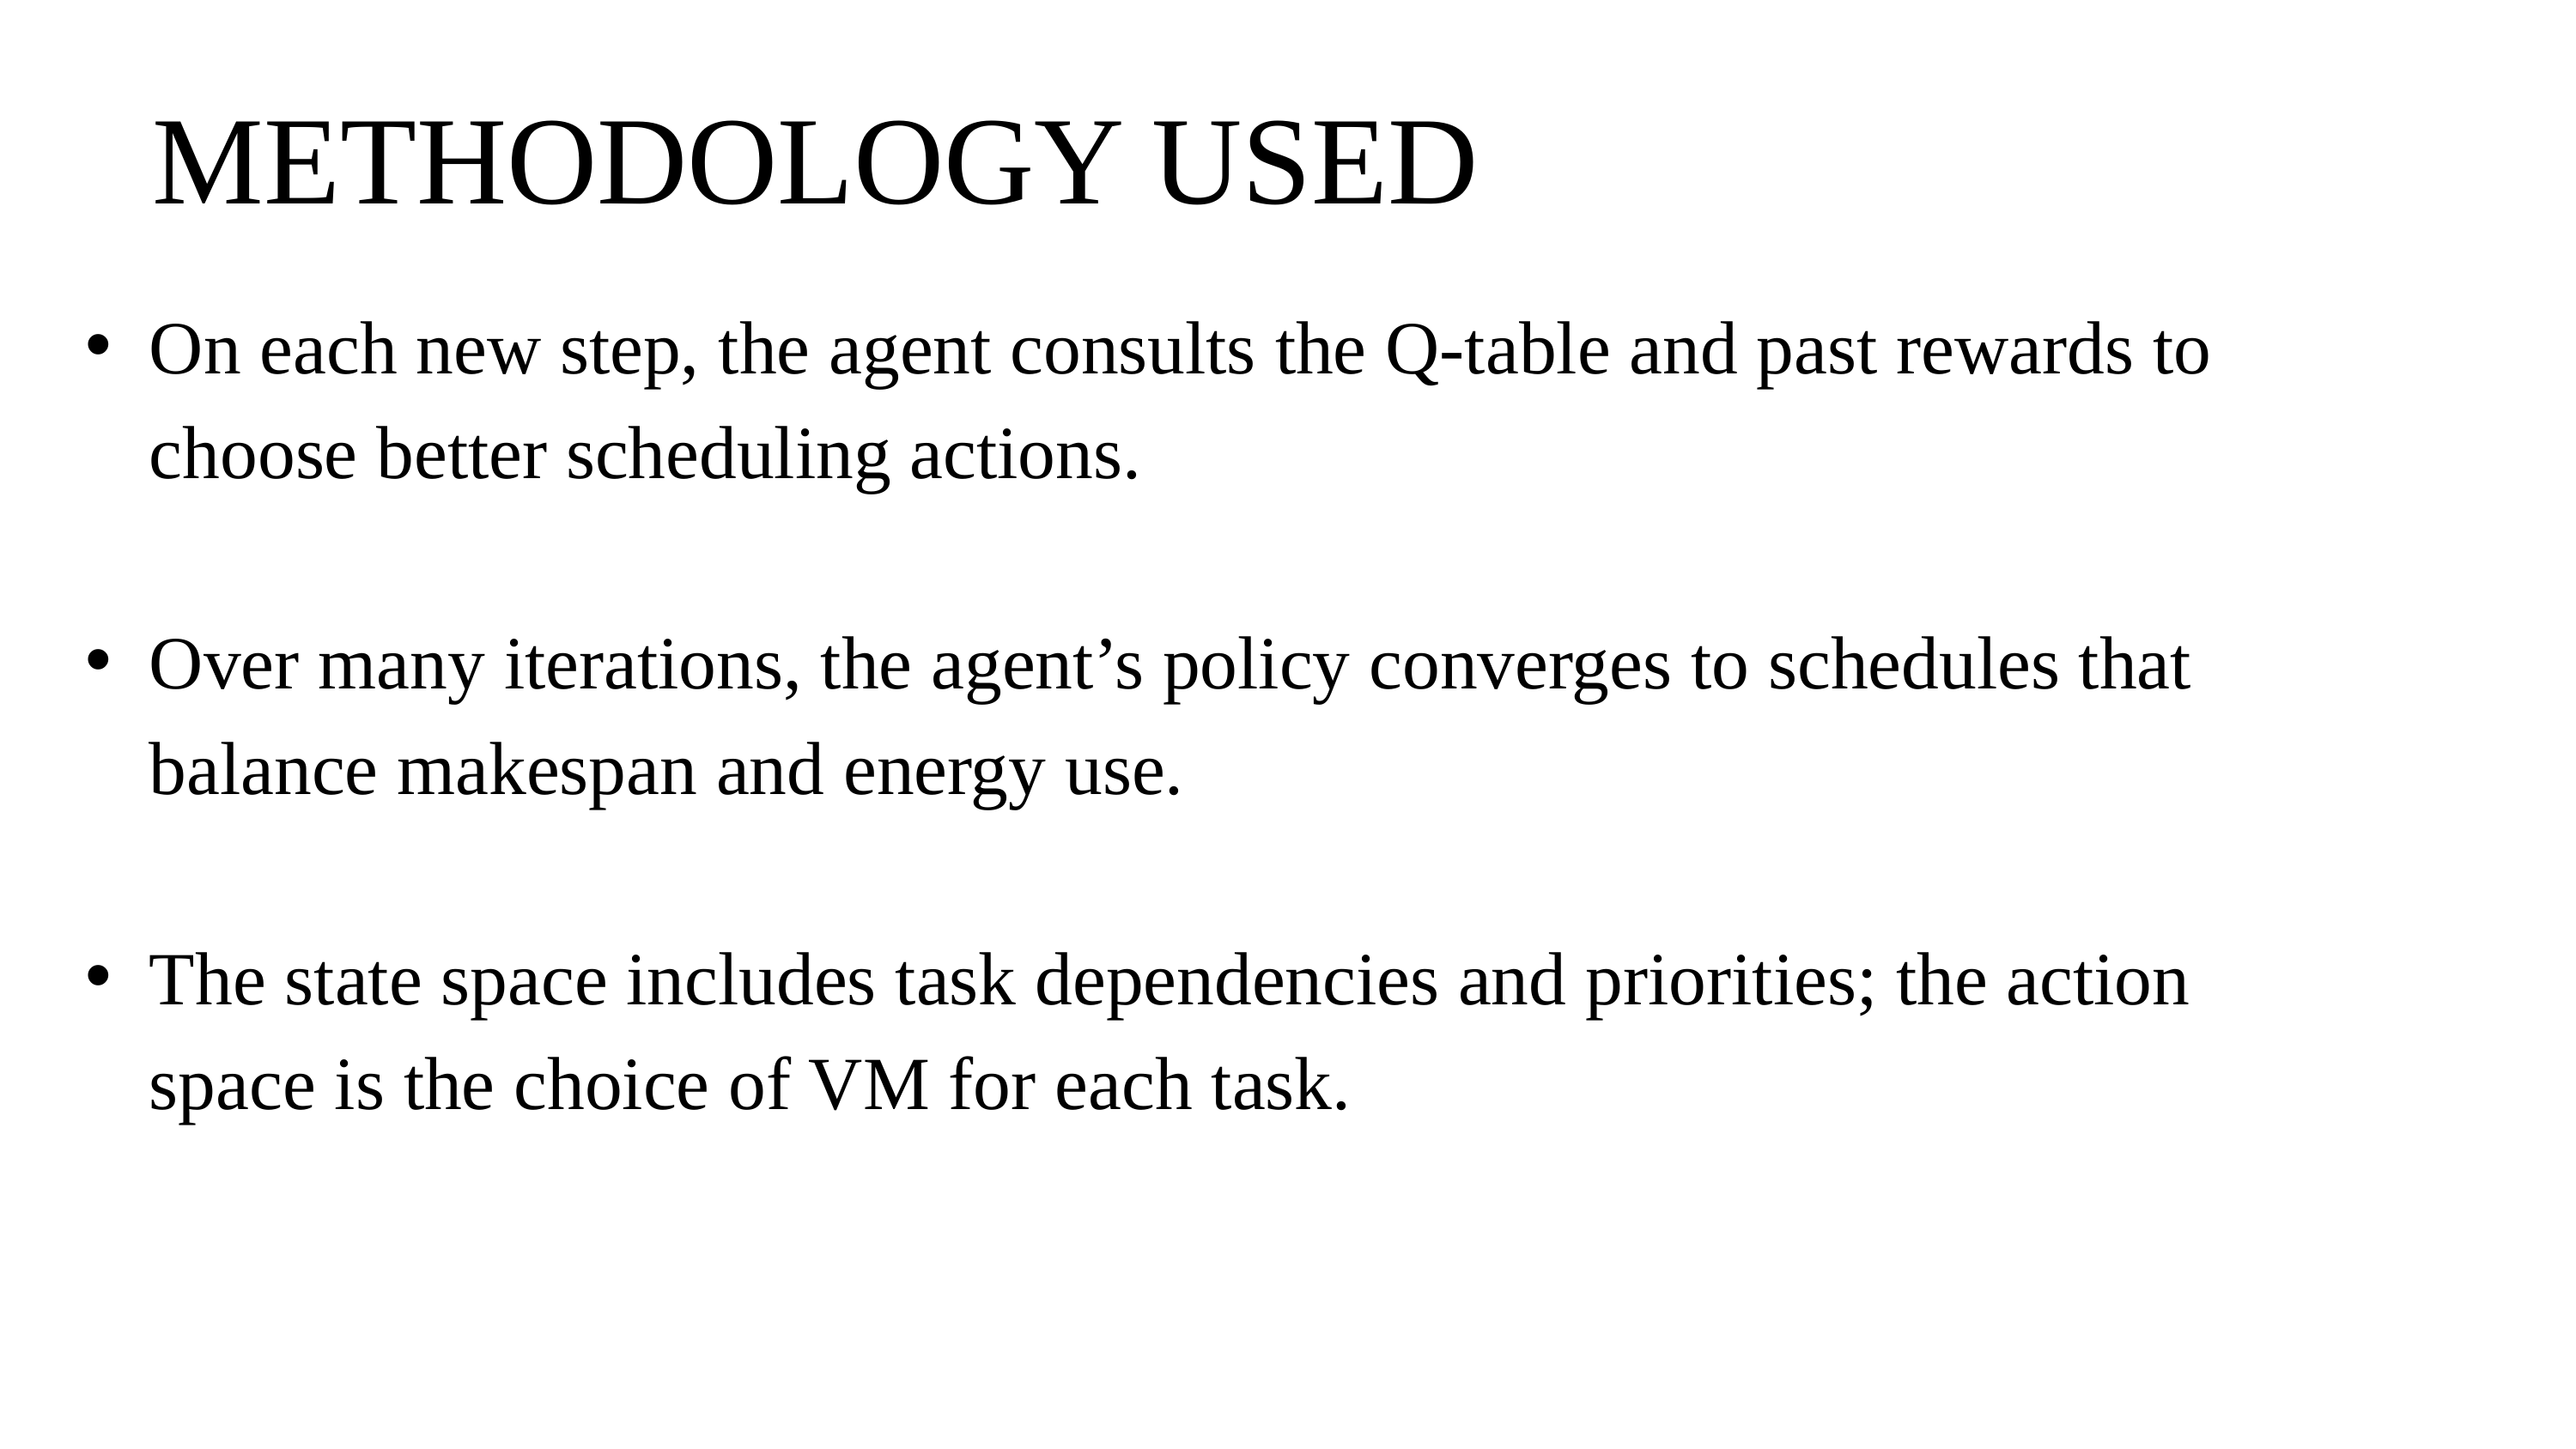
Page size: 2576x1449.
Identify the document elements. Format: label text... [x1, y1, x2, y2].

text_box On each new step, the agent consults the Q-table and past rewards to choose better scheduling actions. Over many iterations, the agent’s policy converges to schedules that balance makespan and energy use. The state space includes task dependencies and priorities; the action space is the choice of VM for each task. [21, 283, 2360, 1230]
text_box METHODOLOGY USED [61, 53, 1571, 229]
